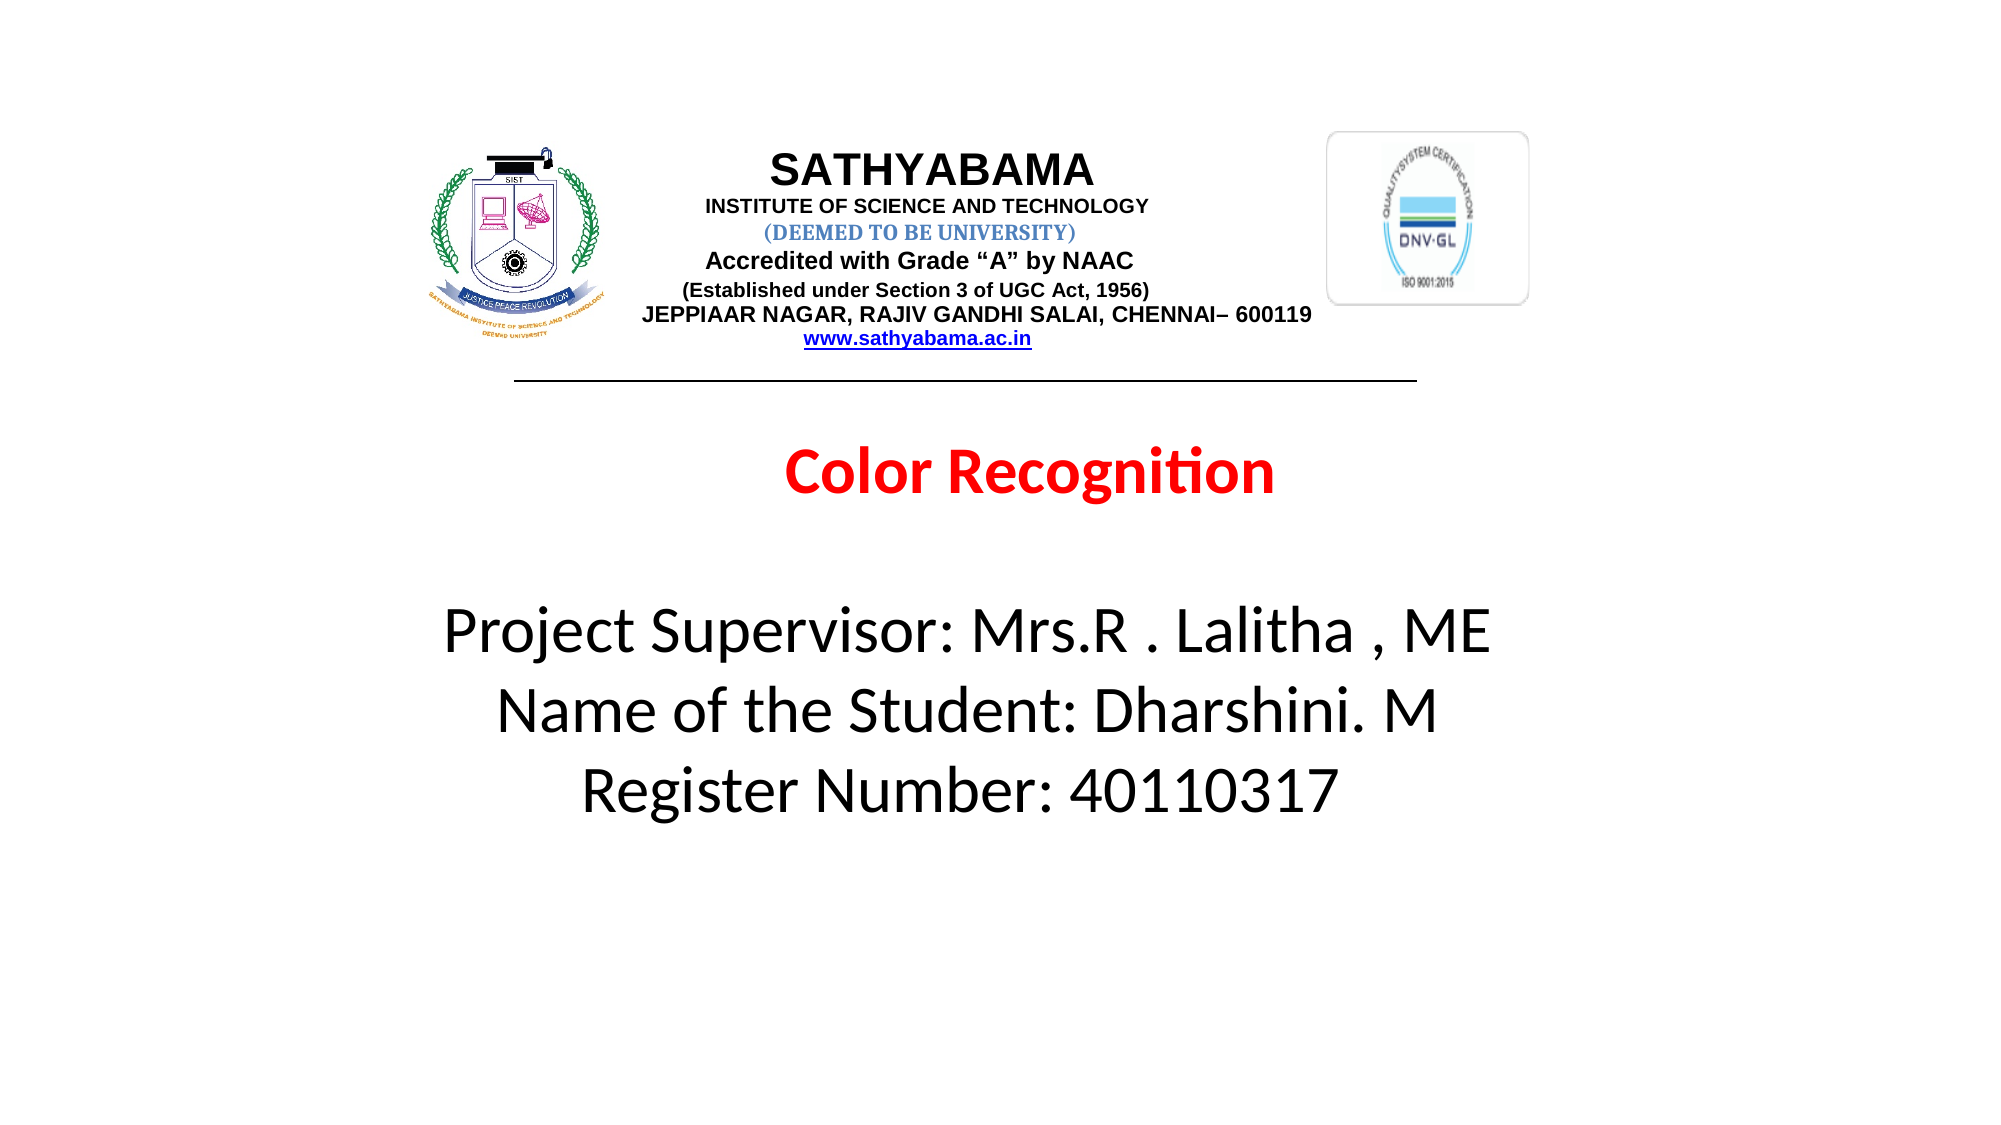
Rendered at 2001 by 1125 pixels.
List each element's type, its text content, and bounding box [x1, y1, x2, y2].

text_box Project Supervisor: Mrs.R . Lalitha , ME Name of the Student: Dharshini. M Register Number: 40110317 [209, 578, 1728, 834]
text_box Color Recognition [719, 419, 1343, 515]
picture [406, 130, 1530, 383]
